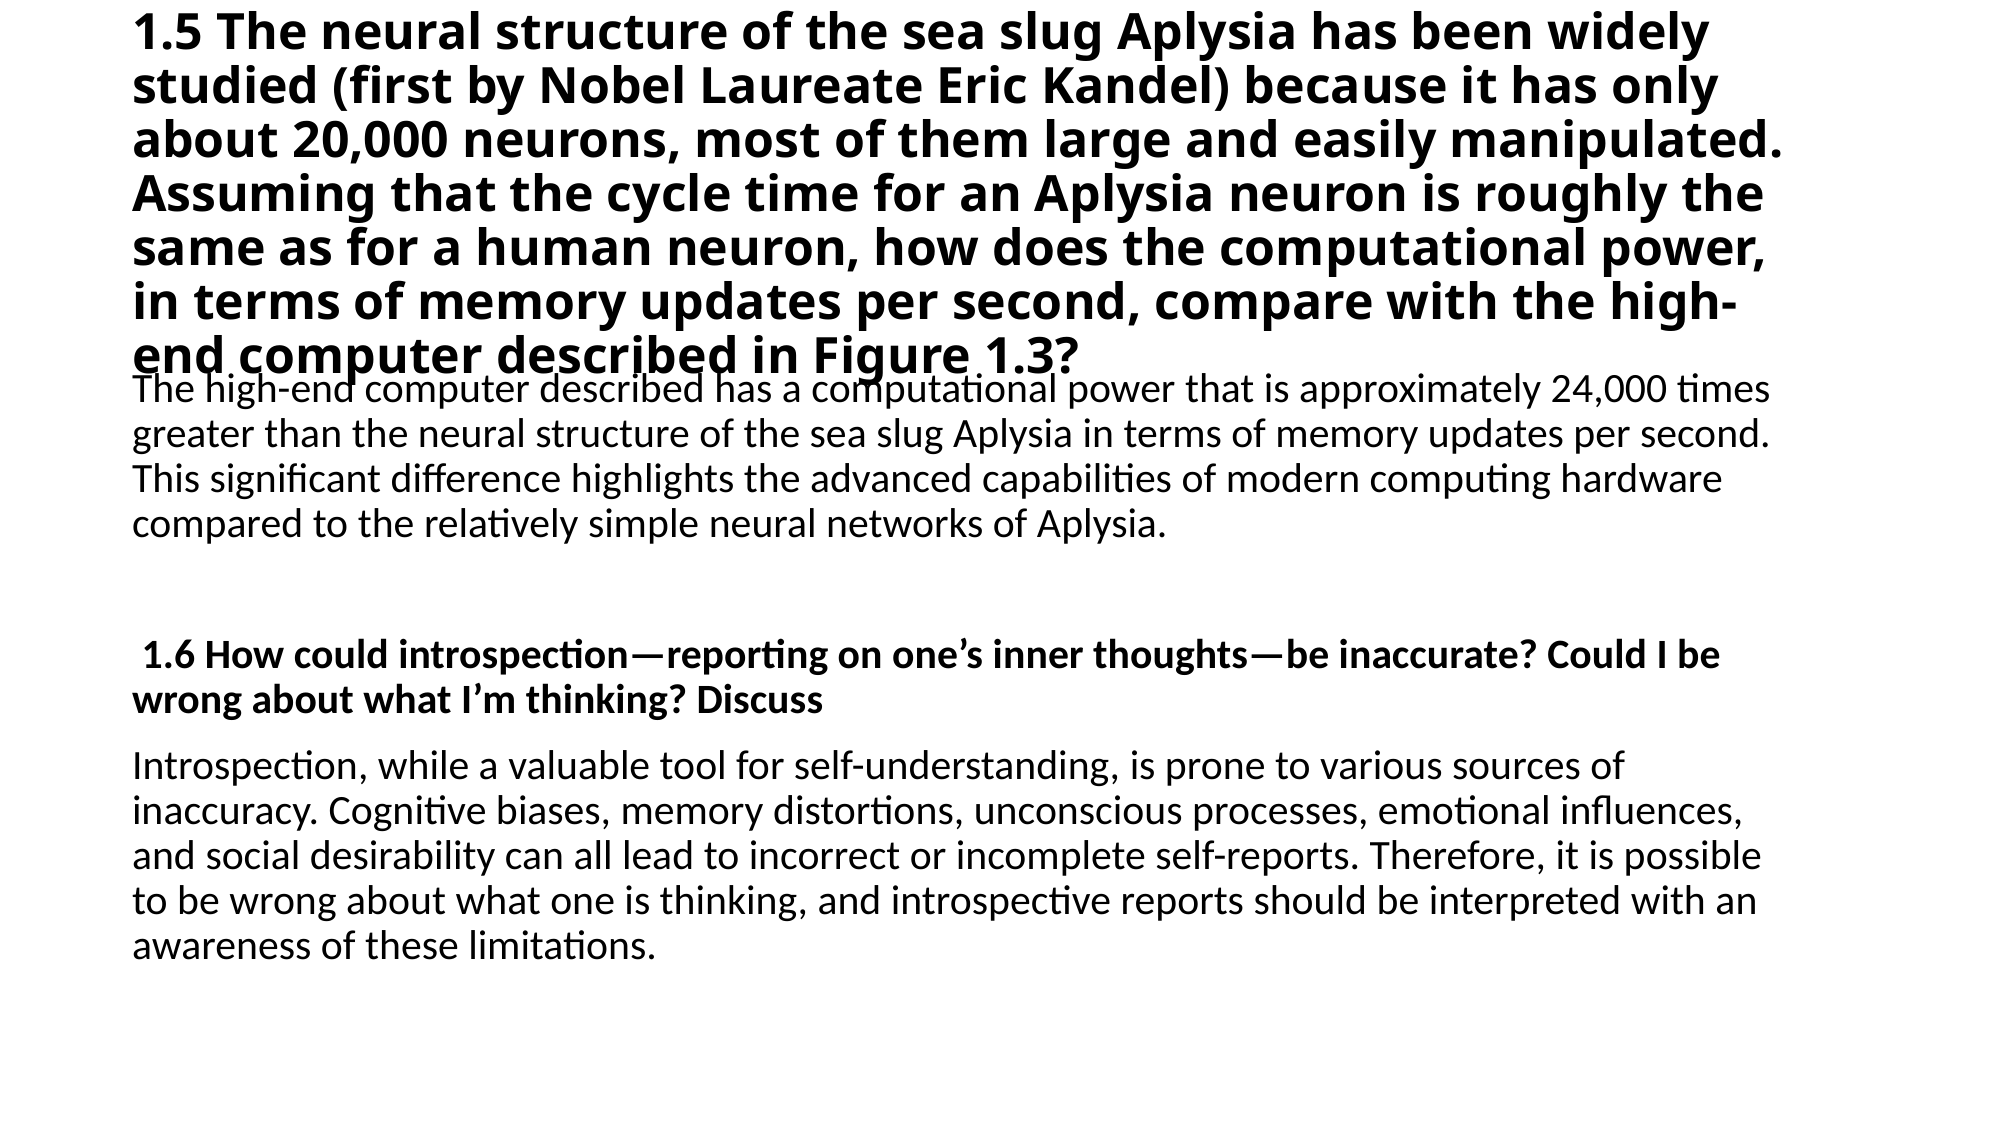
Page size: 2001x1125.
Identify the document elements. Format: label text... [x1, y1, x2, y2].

list The high-end computer described has a computational power that is approximately 24,000 times greater than the neural structure of the sea slug Aplysia in terms of memory updates per second. This significant difference highlights the advanced capabilities of modern computing hardware compared to the relatively simple neural networks of Aplysia. 1.6 How could introspection—reporting on one’s inner thoughts—be inaccurate? Could I be wrong about what I’m thinking? Discuss Introspection, while a valuable tool for self-understanding, is prone to various sources of inaccuracy. Cognitive biases, memory distortions, unconscious processes, emotional influences, and social desirability can all lead to incorrect or incomplete self-reports. Therefore, it is possible to be wrong about what one is thinking, and introspective reports should be interpreted with an awareness of these limitations. [117, 358, 1815, 1020]
title 1.5 The neural structure of the sea slug Aplysia has been widely studied (first by Nobel Laureate Eric Kandel) because it has only about 20,000 neurons, most of them large and easily manipulated. Assuming that the cycle time for an Aplysia neuron is roughly the same as for a human neuron, how does the computational power, in terms of memory updates per second, compare with the high-end computer described in Figure 1.3? [117, 86, 1843, 304]
